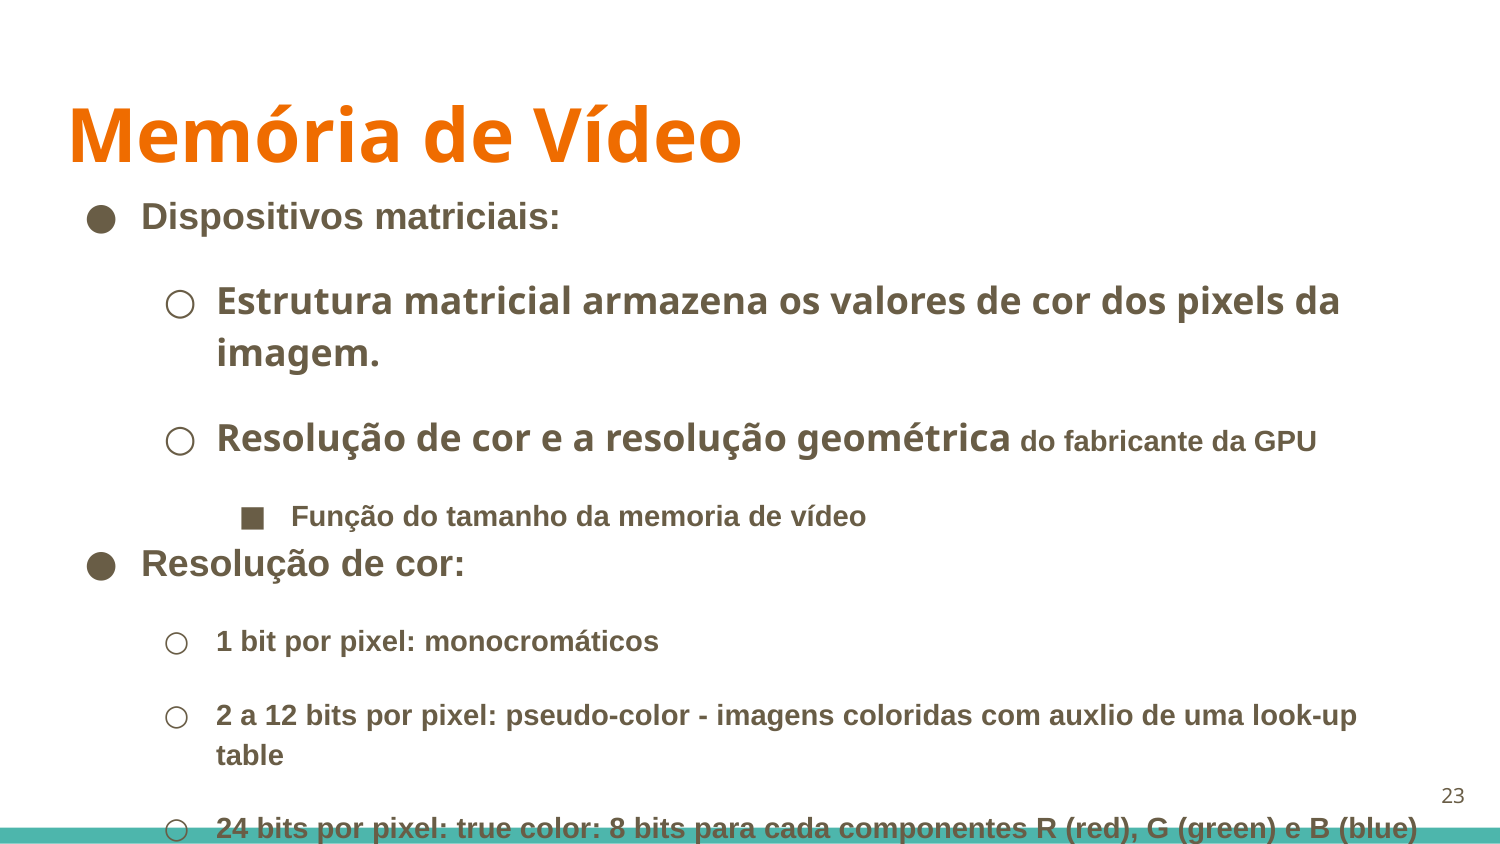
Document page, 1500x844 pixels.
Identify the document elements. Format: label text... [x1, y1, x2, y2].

slide_number 23 [1389, 764, 1480, 830]
list Dispositivos matriciais: Estrutura matricial armazena os valores de cor dos pixels da imagem. Resolução de cor e a resolução geométrica do fabricante da GPU Função do tamanho da memoria de vídeo Resolução de cor: 1 bit por pixel: monocromáticos 2 a 12 bits por pixel: pseudo-color - imagens coloridas com auxlio de uma look-up table 24 bits por pixel: true color: 8 bits para cada componentes R (red), G (green) e B (blue) [51, 170, 1449, 814]
title Memória de Vídeo [51, 72, 1449, 170]
